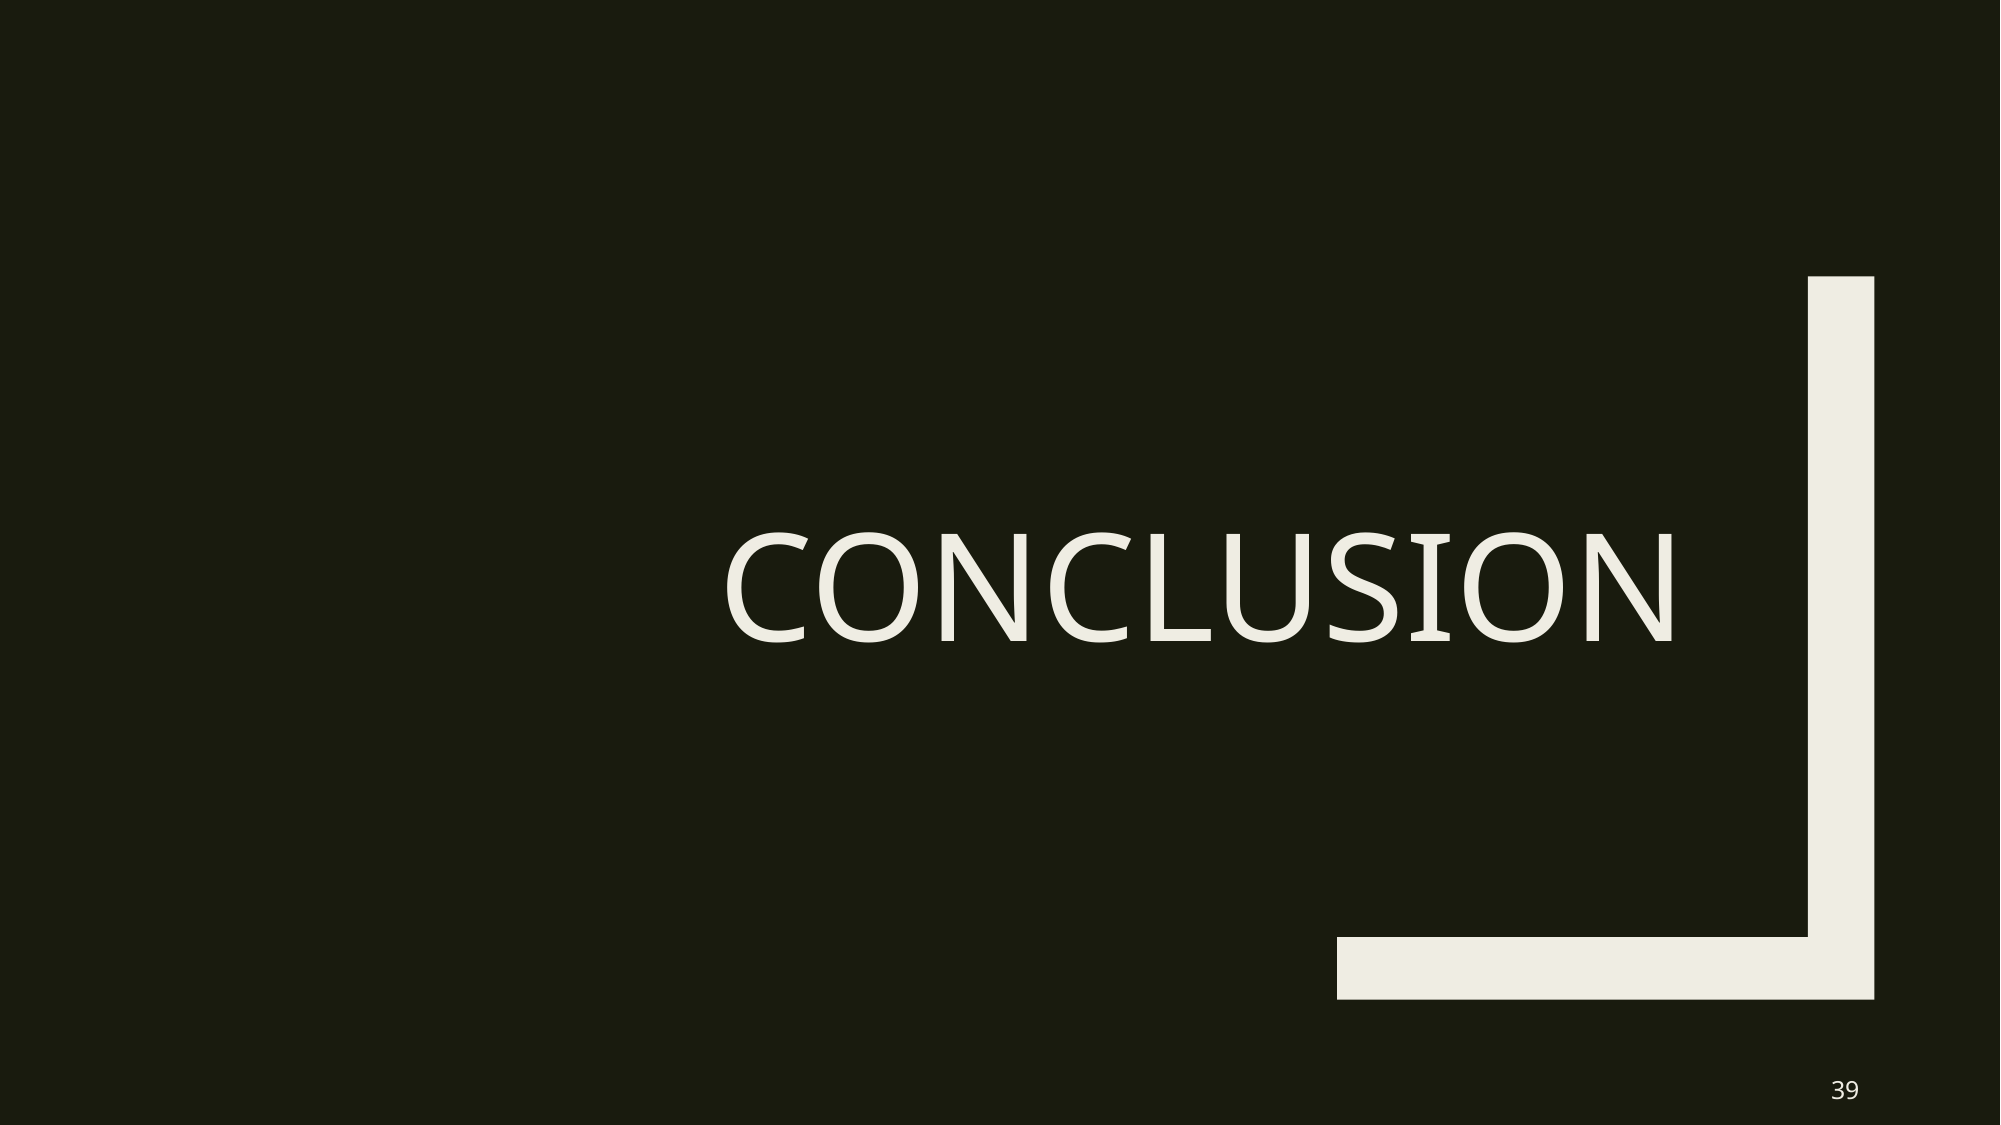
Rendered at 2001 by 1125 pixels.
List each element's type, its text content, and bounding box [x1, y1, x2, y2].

title conclusion [125, 213, 1703, 682]
slide_number 39 [1612, 1058, 1875, 1125]
